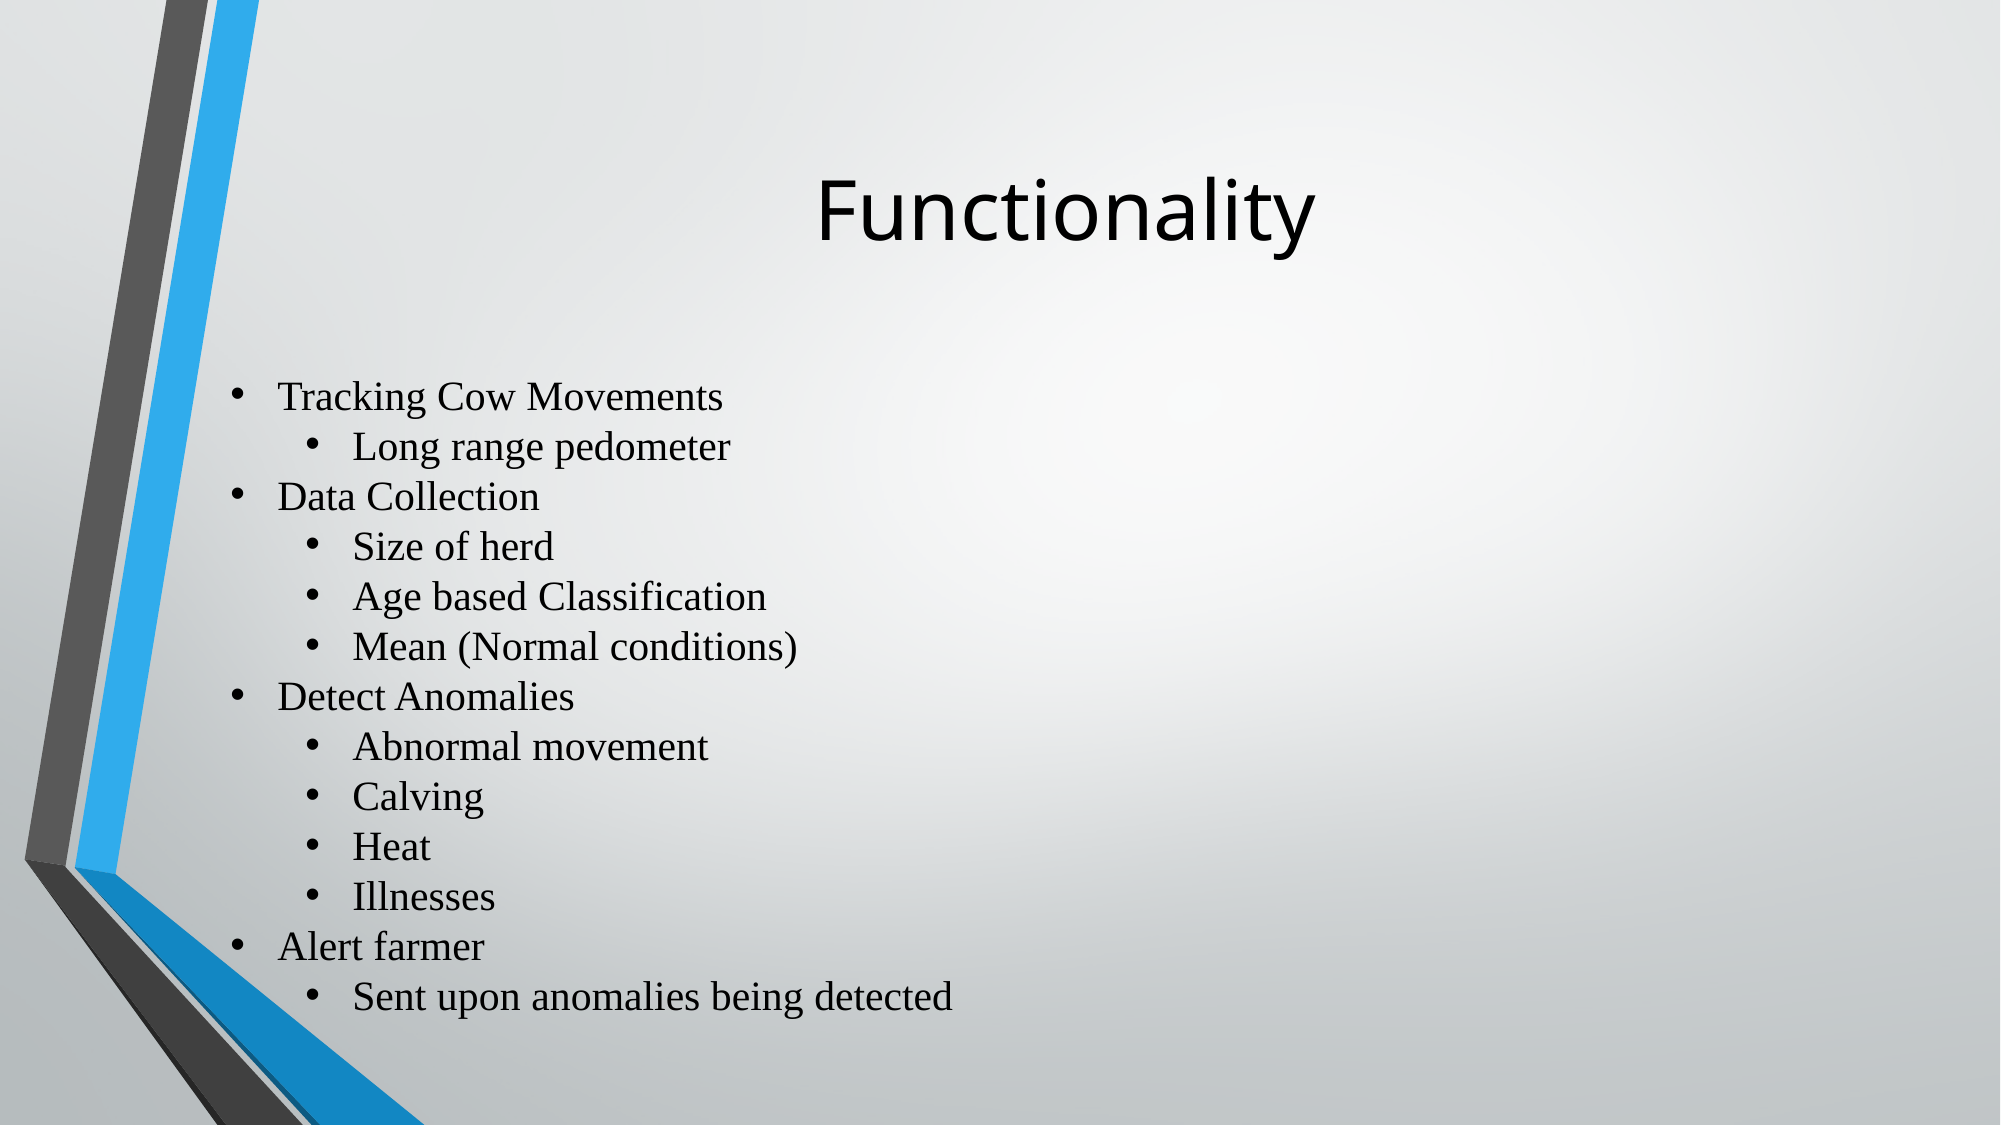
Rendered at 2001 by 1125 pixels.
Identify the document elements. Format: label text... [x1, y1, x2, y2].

text_box Tracking Cow Movements Long range pedometer Data Collection Size of herd Age based Classification Mean (Normal conditions) Detect Anomalies Abnormal movement Calving Heat Illnesses Alert farmer Sent upon anomalies being detected [215, 361, 1900, 1072]
title Functionality [243, 112, 1887, 302]
